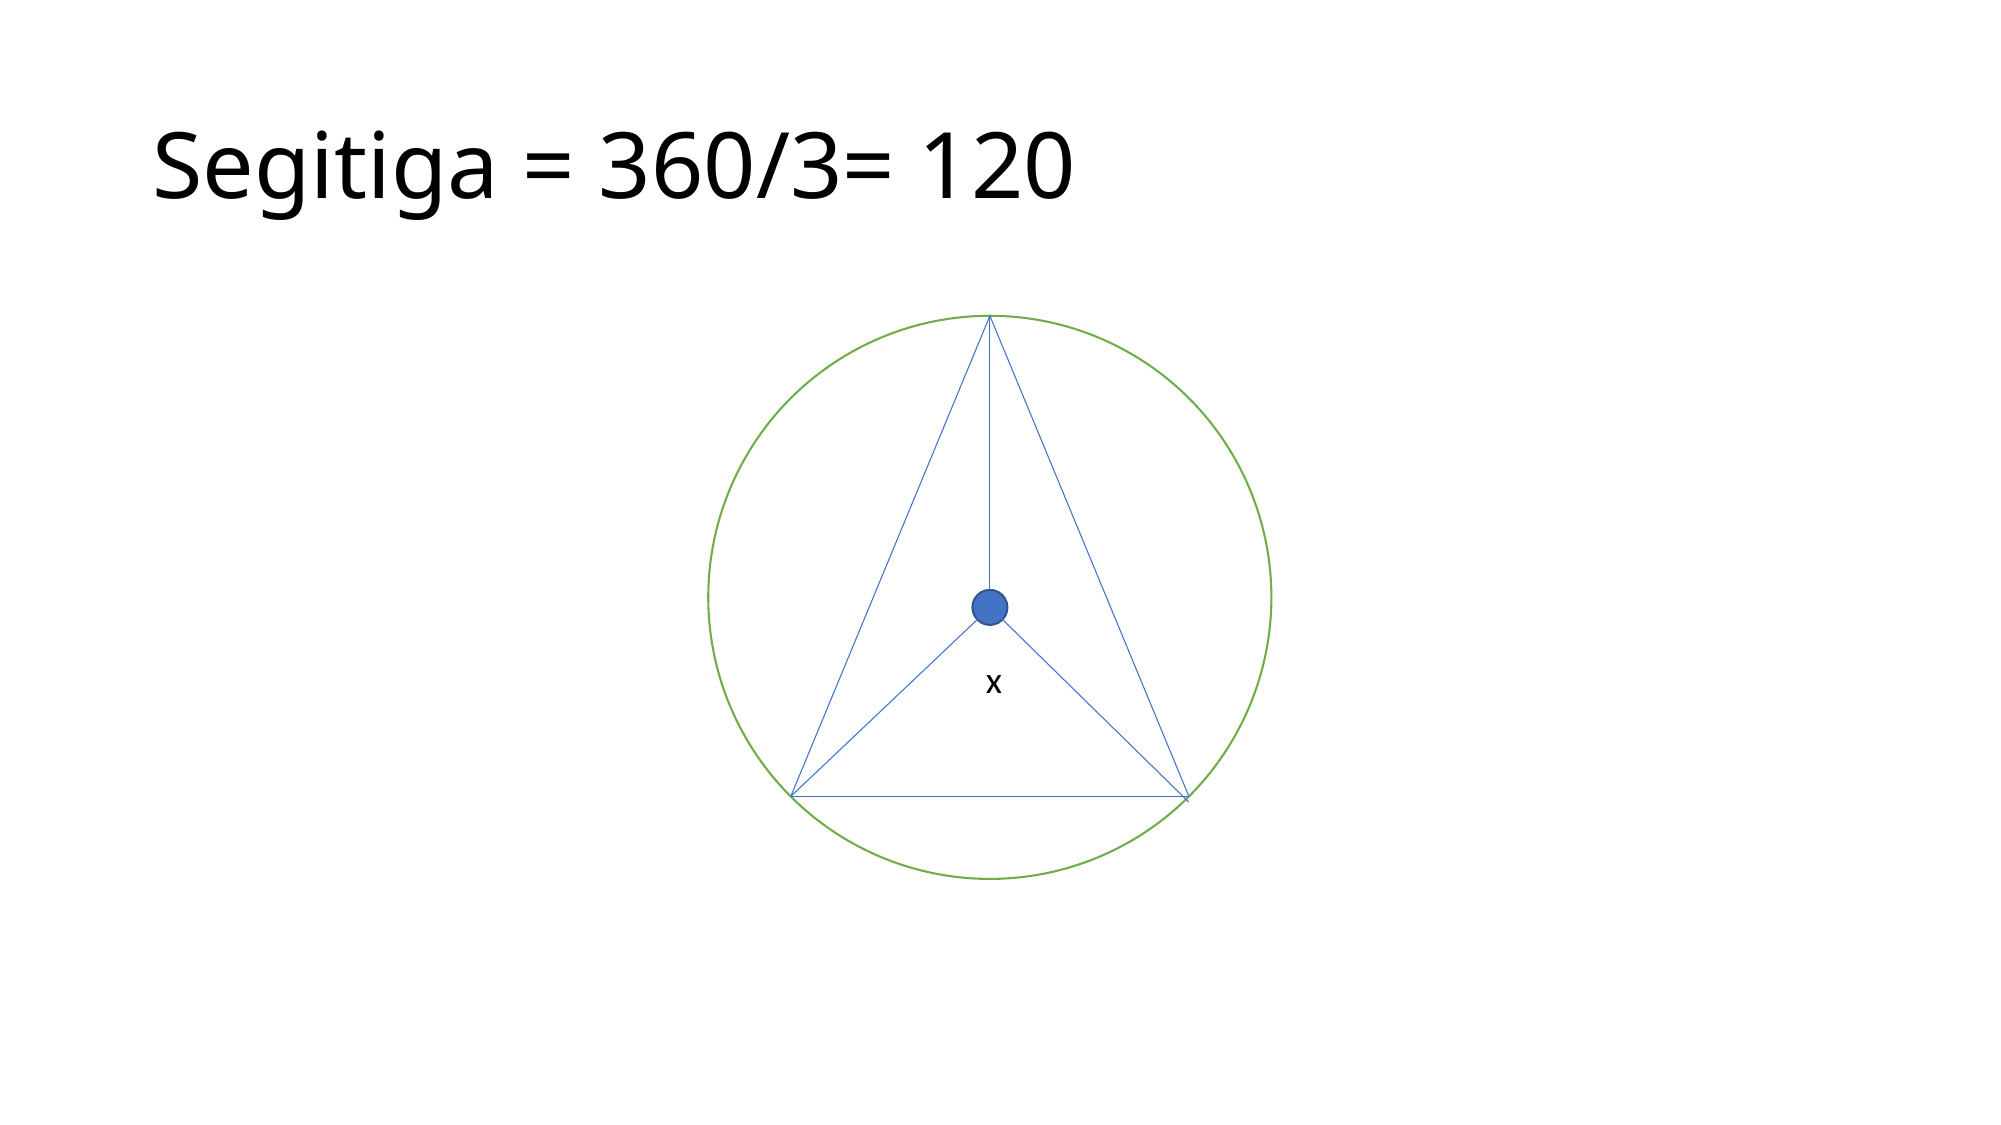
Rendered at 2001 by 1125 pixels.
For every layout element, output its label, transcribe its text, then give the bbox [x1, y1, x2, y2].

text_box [790, 315, 990, 797]
text_box [1189, 396, 1273, 798]
title Segitiga = 360/3= 120 [137, 59, 1863, 278]
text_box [990, 315, 1189, 796]
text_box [977, 797, 1189, 802]
text_box [707, 397, 1185, 880]
